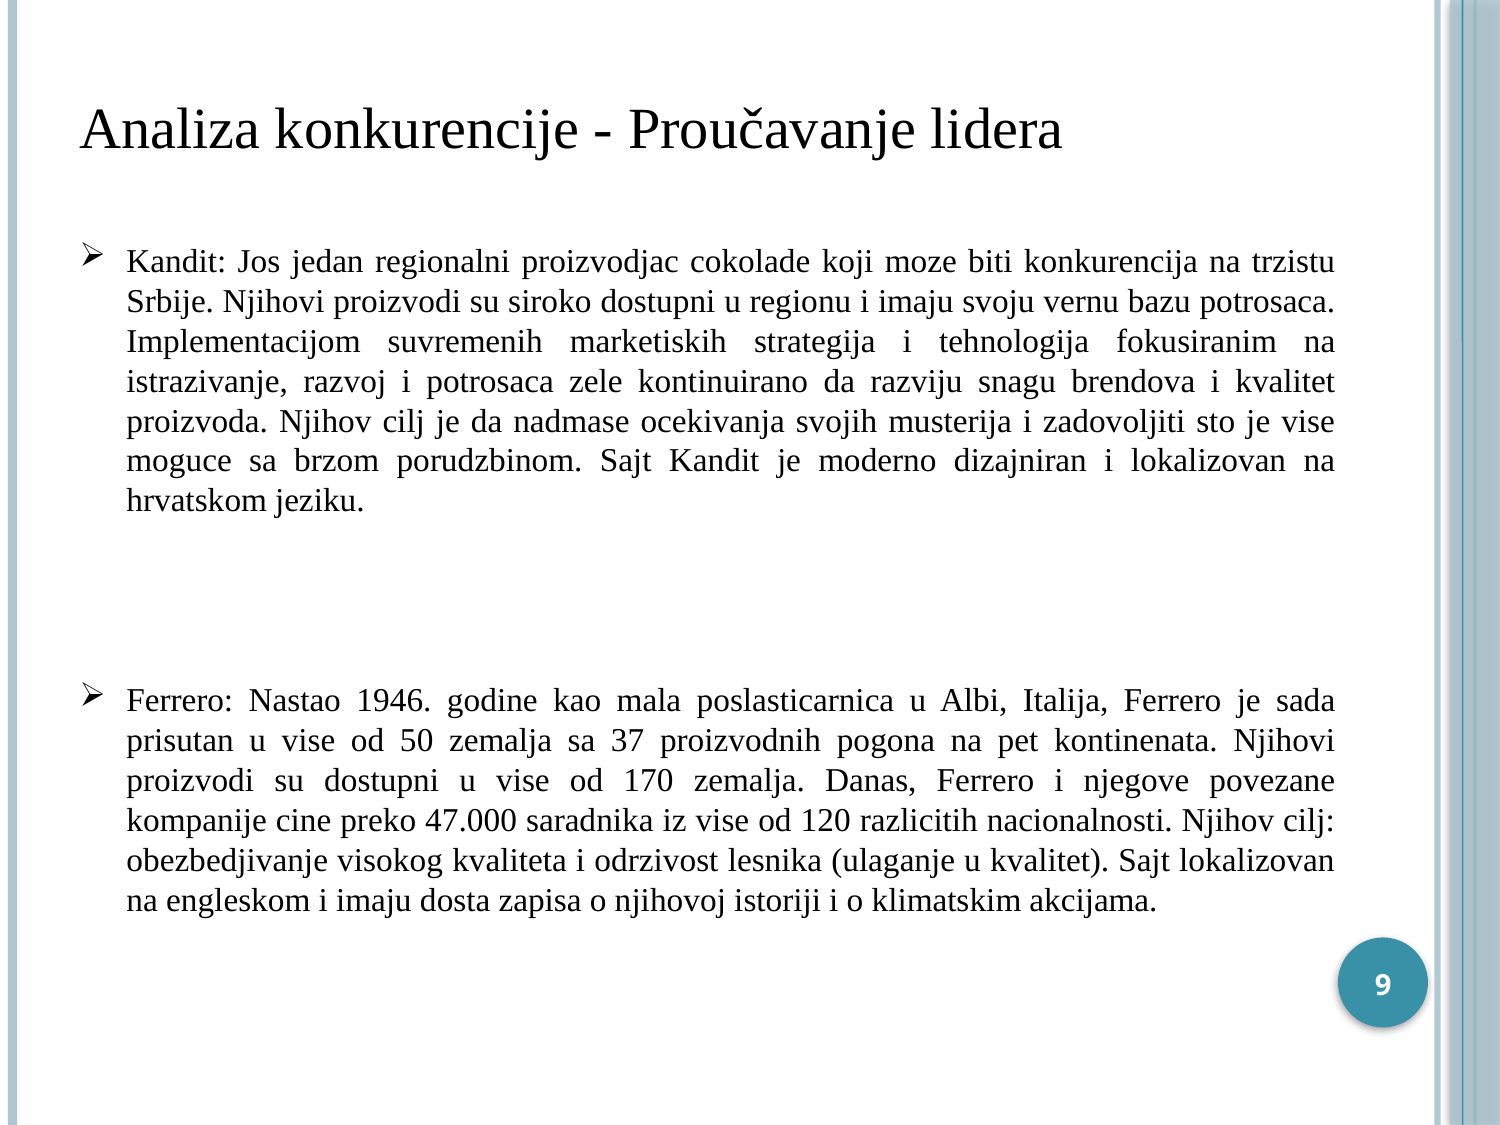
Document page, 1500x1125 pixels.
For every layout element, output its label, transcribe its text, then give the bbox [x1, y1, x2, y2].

footer Analiza konkurencije - Proučavanje lidera [64, 66, 1282, 185]
slide_number 9 [1333, 940, 1434, 1027]
text_box Kandit: Jos jedan regionalni proizvodjac cokolade koji moze biti konkurencija na trzistu Srbije. Njihovi proizvodi su siroko dostupni u regionu i imaju svoju vernu bazu potrosaca. Implementacijom suvremenih marketiskih strategija i tehnologija fokusiranim na istrazivanje, razvoj i potrosaca zele kontinuirano da razviju snagu brendova i kvalitet proizvoda. Njihov cilj je da nadmase ocekivanja svojih musterija i zadovoljiti sto je vise moguce sa brzom porudzbinom. Sajt Kandit je moderno dizajniran i lokalizovan na hrvatskom jeziku. Ferrero: Nastao 1946. godine kao mala poslasticarnica u Albi, Italija, Ferrero je sada prisutan u vise od 50 zemalja sa 37 proizvodnih pogona na pet kontinenata. Njihovi proizvodi su dostupni u vise od 170 zemalja. Danas, Ferrero i njegove povezane kompanije cine preko 47.000 saradnika iz vise od 120 razlicitih nacionalnosti. Njihov cilj: obezbedjivanje visokog kvaliteta i odrzivost lesnika (ulaganje u kvalitet). Sajt lokalizovan na engleskom i imaju dosta zapisa o njihovoj istoriji i o klimatskim akcijama. [64, 231, 1353, 926]
